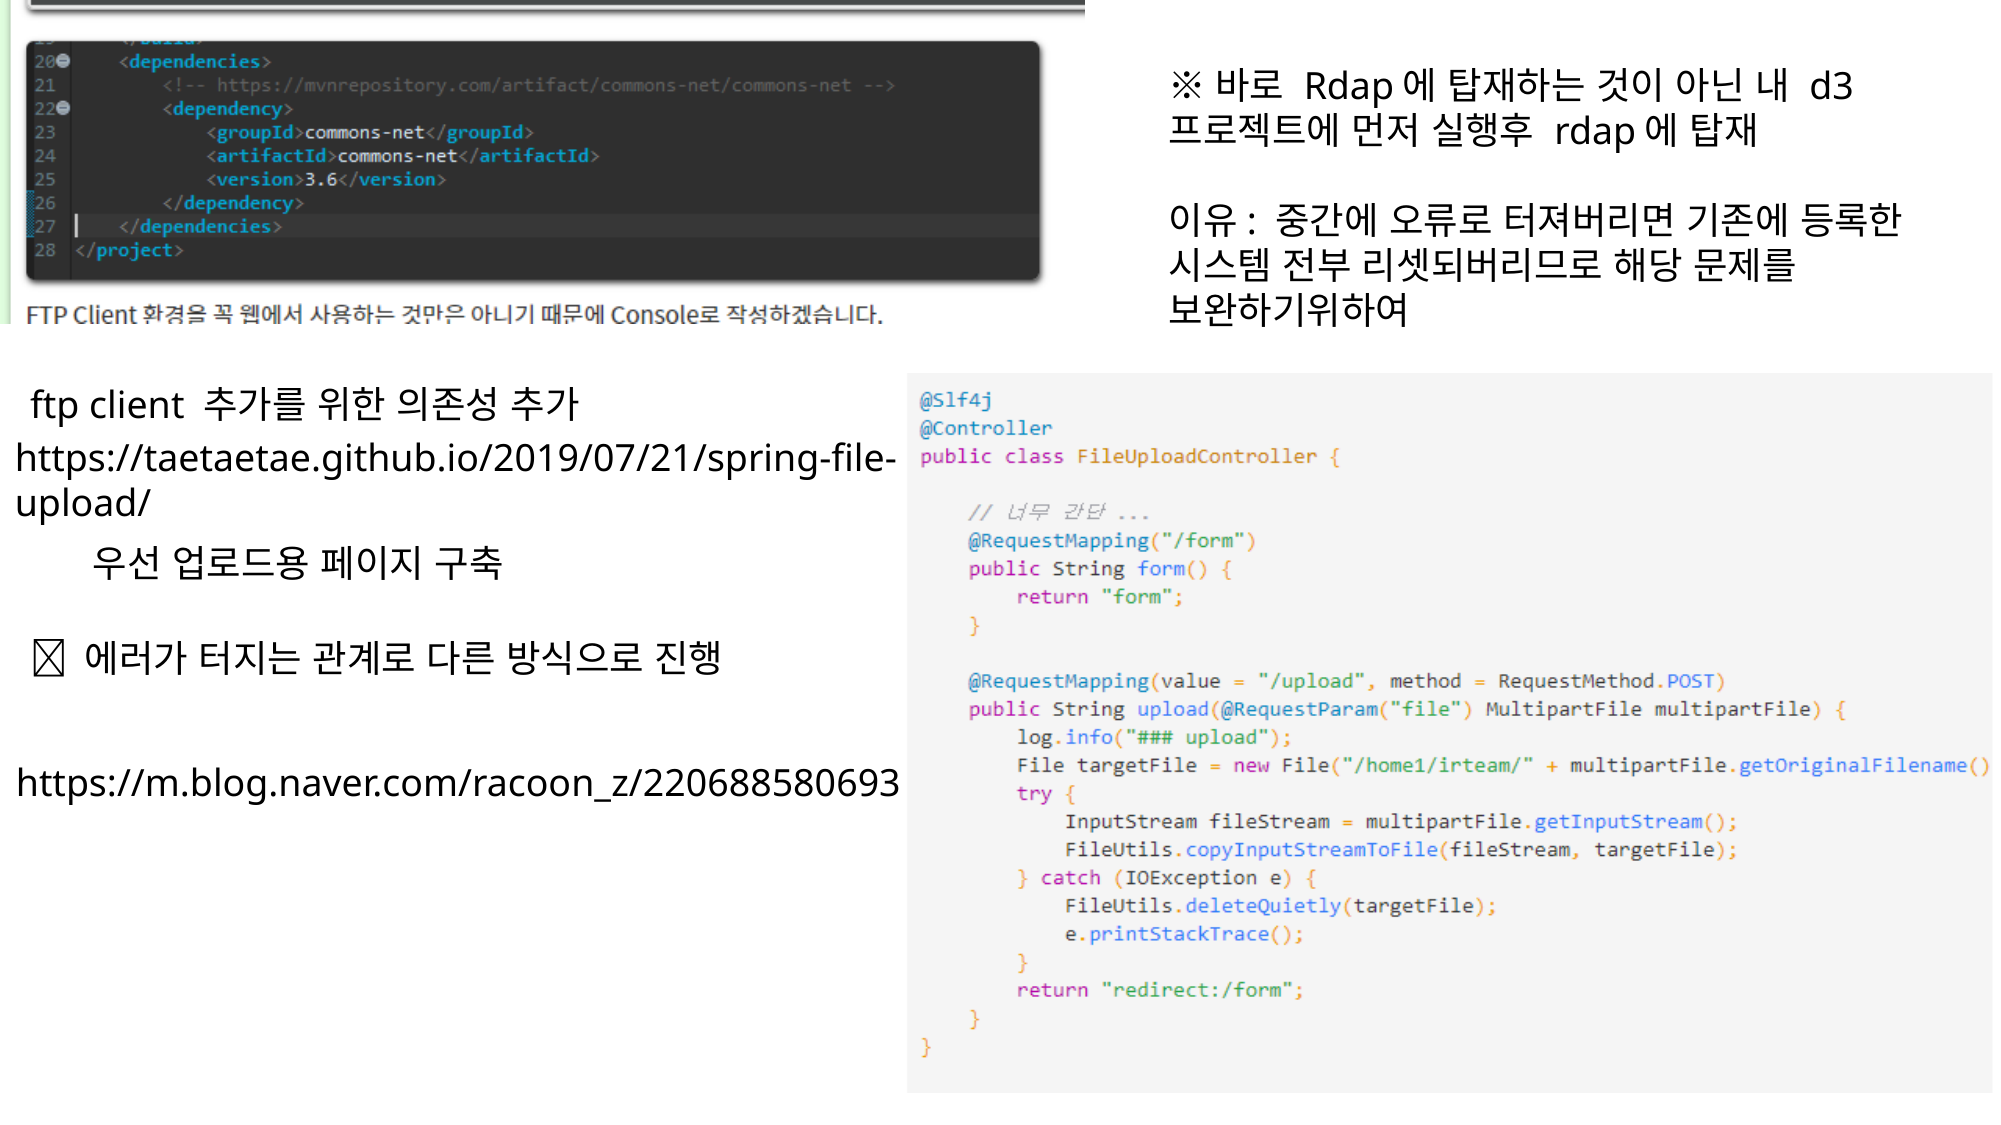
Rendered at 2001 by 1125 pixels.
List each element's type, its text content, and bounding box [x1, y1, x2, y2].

text_box ※바로 Rdap에 탑재하는 것이 아닌 내 d3프로젝트에 먼저 실행후 rdap에 탑재 이유: 중간에 오류로 터져버리면 기존에 등록한 시스템 전부 리셋되버리므로 해당 문제를 보완하기위하여 [1154, 55, 1926, 340]
text_box  에러가 터지는 관계로 다른 방식으로 진행 [15, 627, 802, 688]
text_box https://m.blog.naver.com/racoon_z/220688580693 [1, 752, 884, 812]
picture [884, 373, 2000, 1093]
picture [0, 0, 1085, 324]
text_box 우선 업로드용 페이지 구축 [78, 532, 884, 593]
text_box https://taetaetae.github.io/2019/07/21/spring-file-upload/ [0, 426, 884, 532]
text_box ftp client 추가를 위한 의존성 추가 [15, 373, 868, 426]
